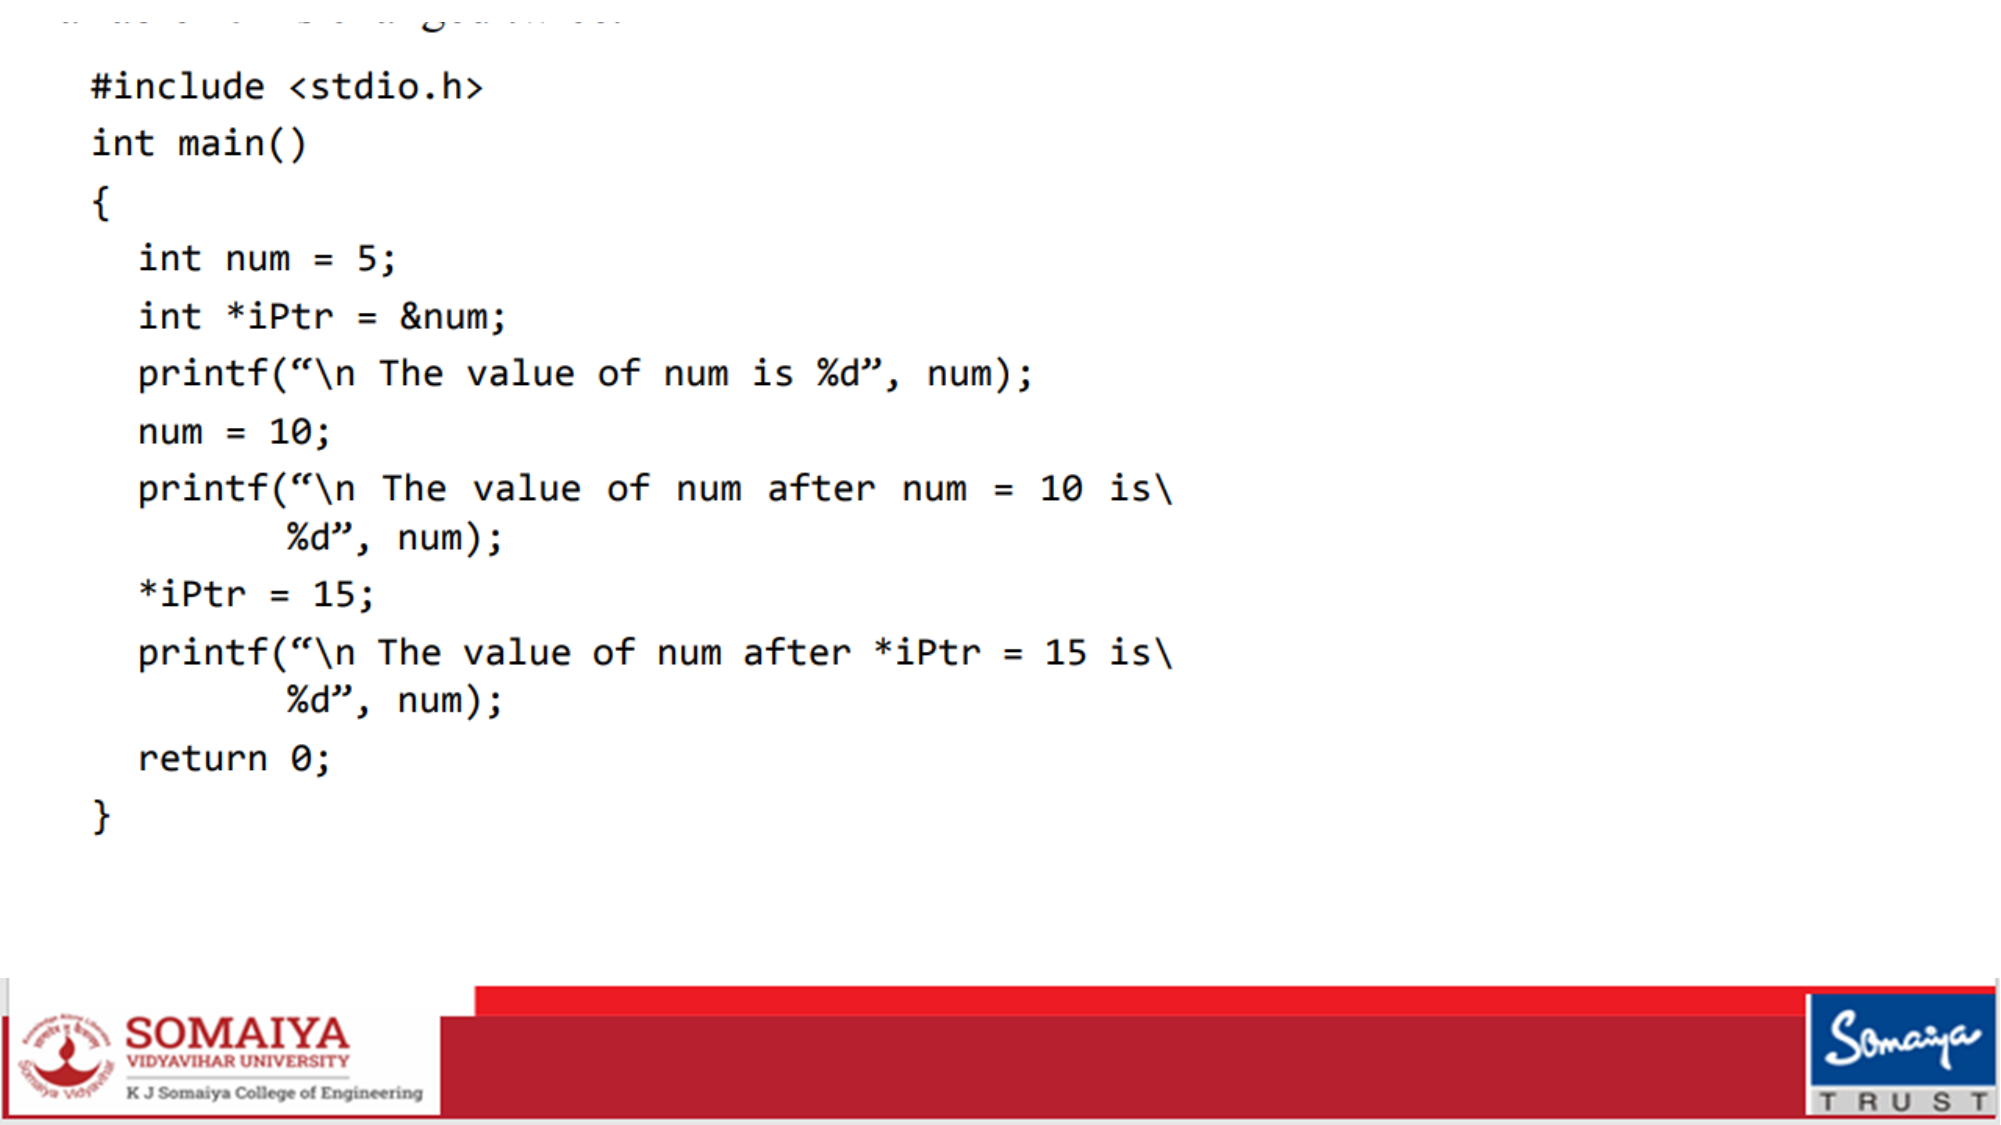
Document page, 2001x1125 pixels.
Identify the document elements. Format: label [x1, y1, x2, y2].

picture [0, 978, 2000, 1125]
picture [50, 22, 1226, 878]
